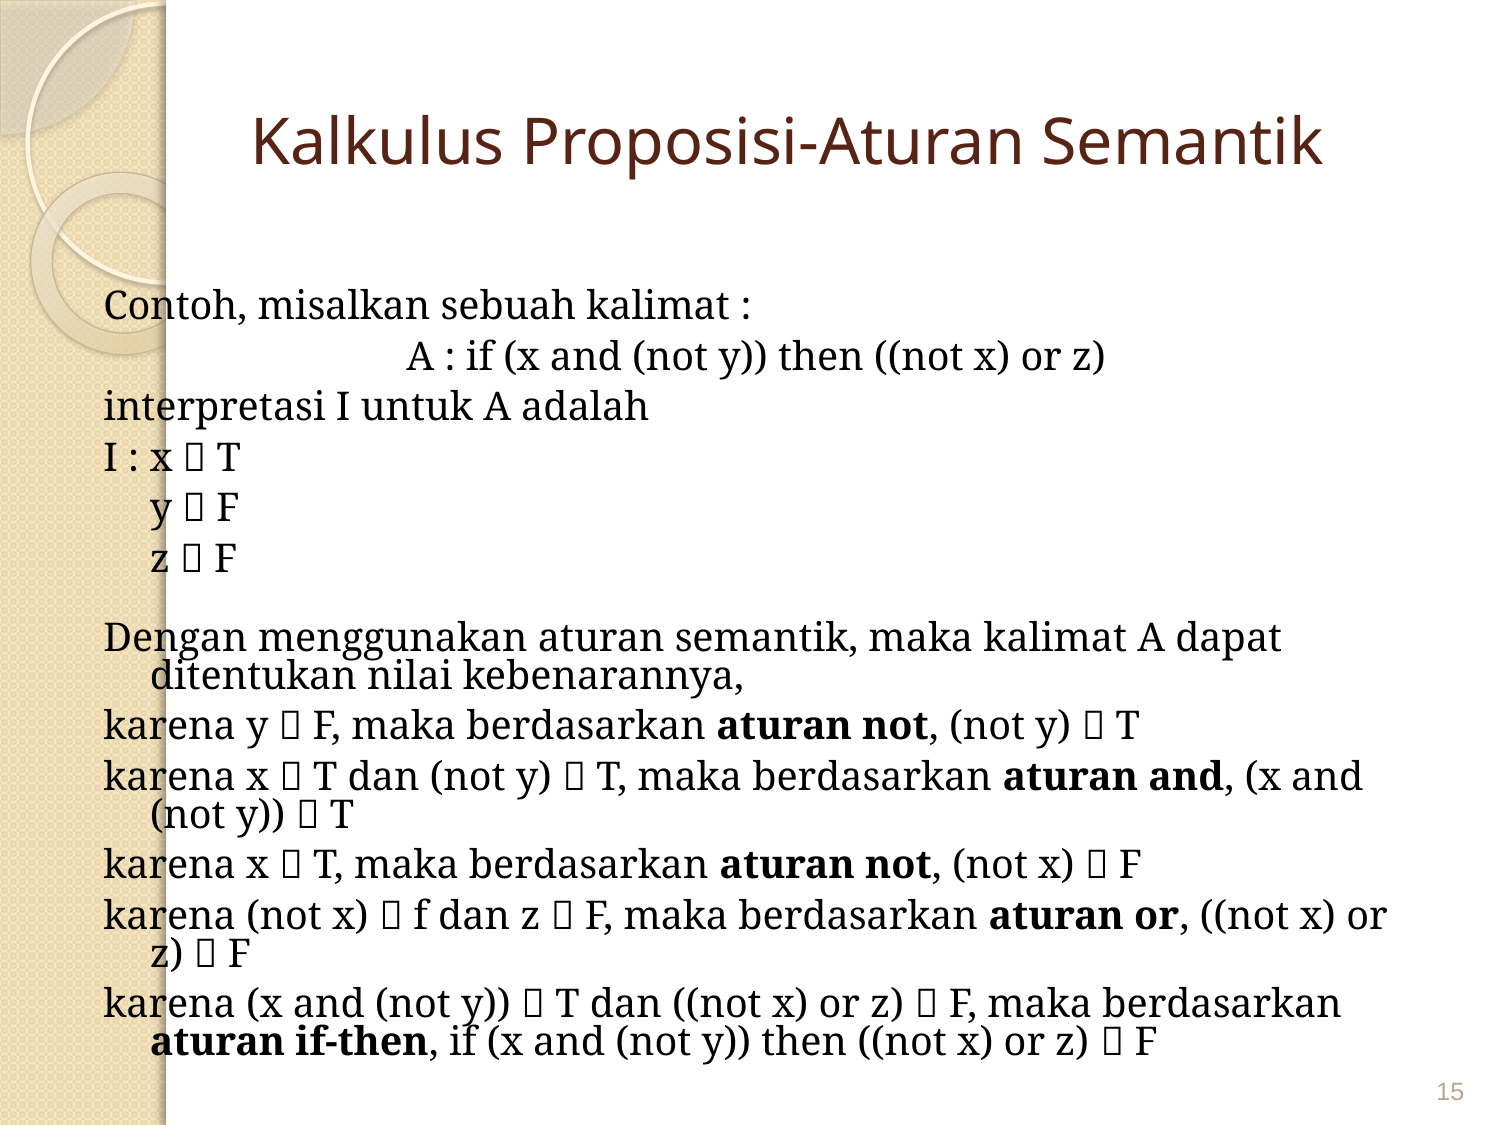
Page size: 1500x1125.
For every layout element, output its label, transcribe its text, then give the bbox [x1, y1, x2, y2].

slide_number 15 [1413, 1034, 1488, 1113]
title Kalkulus Proposisi-Aturan Semantik [235, 45, 1466, 233]
list Contoh, misalkan sebuah kalimat : A : if (x and (not y)) then ((not x) or z) interpretasi I untuk A adalah I : x  T y  F z  F Dengan menggunakan aturan semantik, maka kalimat A dapat ditentukan nilai kebenarannya, karena y  F, maka berdasarkan aturan not, (not y)  T karena x  T dan (not y)  T, maka berdasarkan aturan and, (x and (not y))  T karena x  T, maka berdasarkan aturan not, (not x)  F karena (not x)  f dan z  F, maka berdasarkan aturan or, ((not x) or z)  F karena (x and (not y))  T dan ((not x) or z)  F, maka berdasarkan aturan if-then, if (x and (not y)) then ((not x) or z)  F [75, 282, 1425, 1071]
